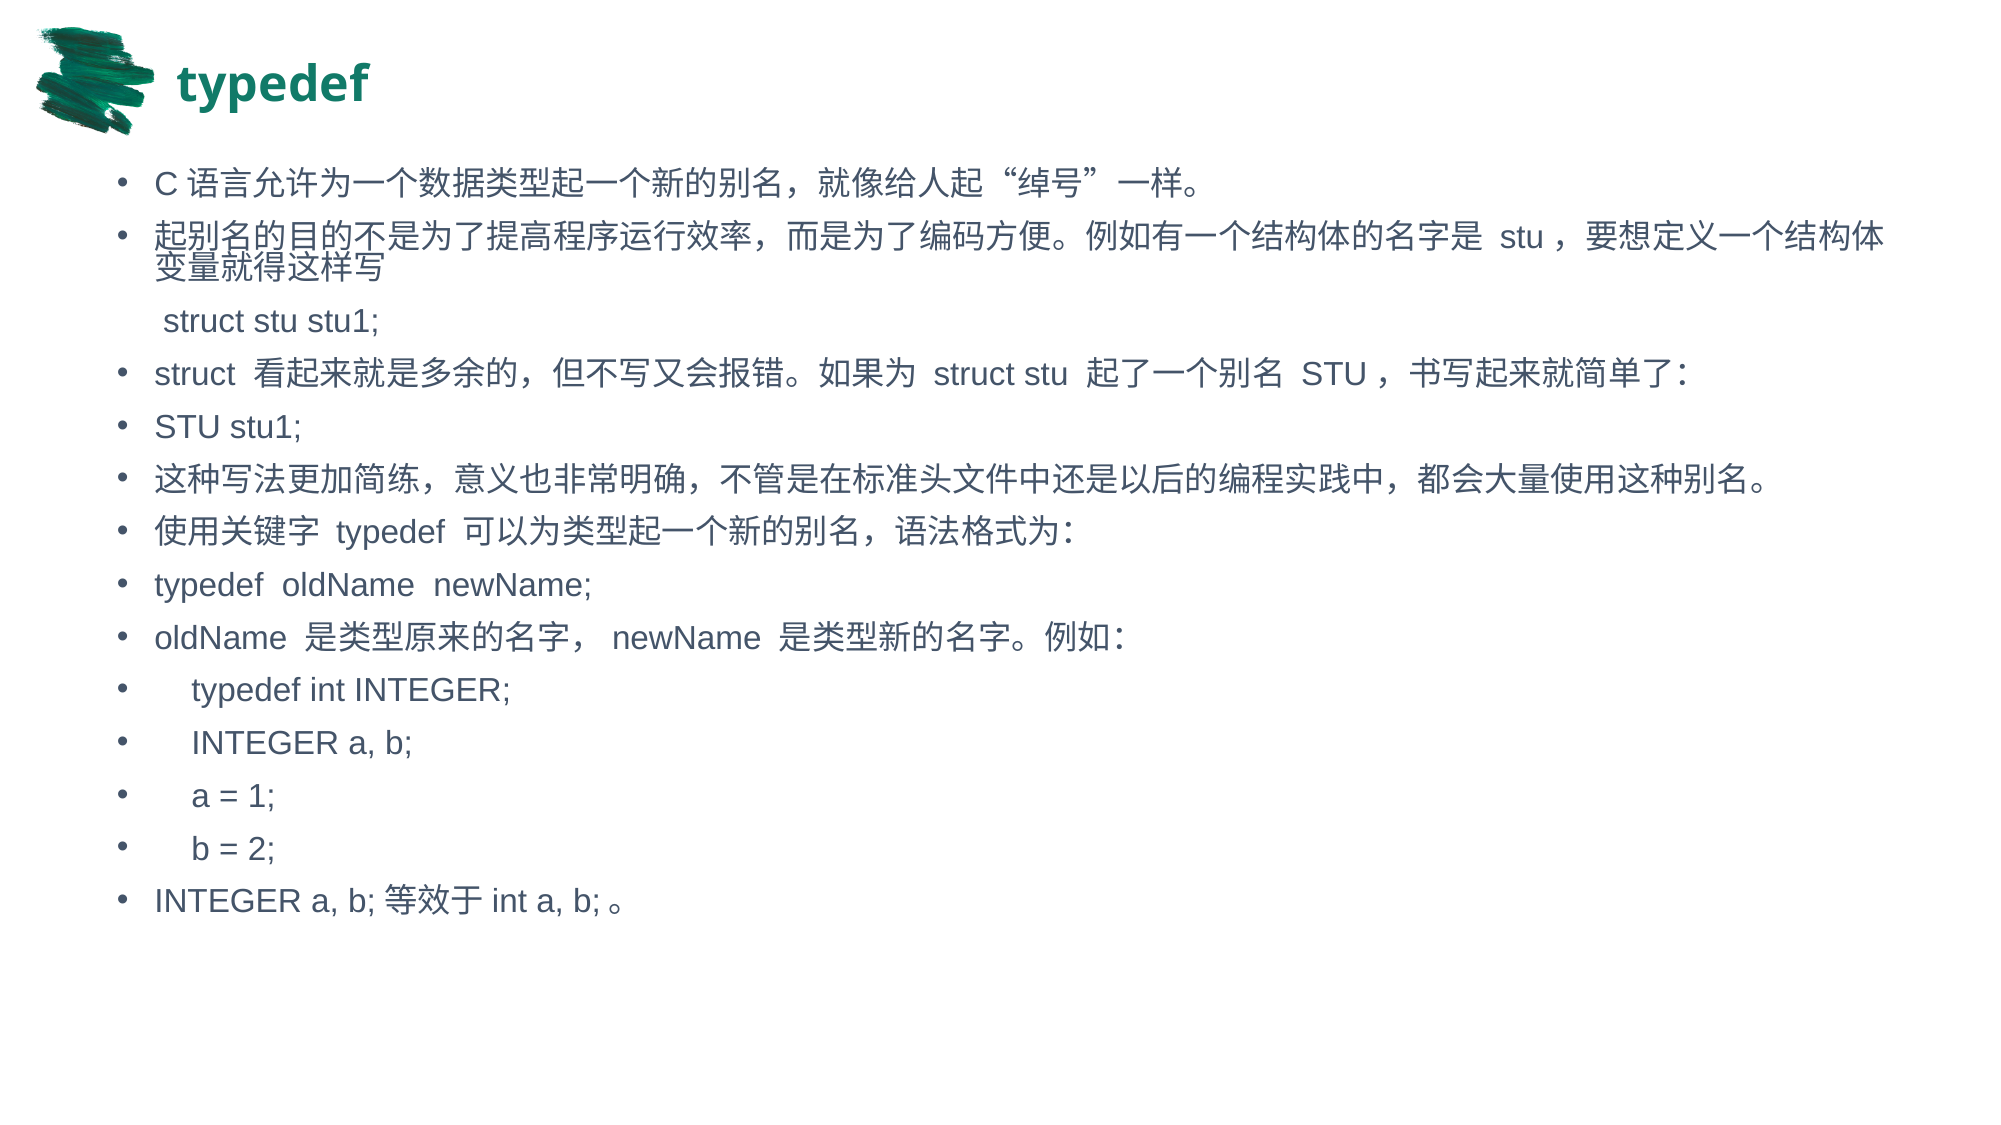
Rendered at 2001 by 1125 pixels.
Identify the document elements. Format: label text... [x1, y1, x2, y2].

text_box typedef [161, 43, 640, 119]
list C语言允许为一个数据类型起一个新的别名，就像给人起“绰号”一样。 起别名的目的不是为了提高程序运行效率，而是为了编码方便。例如有一个结构体的名字是 stu，要想定义一个结构体变量就得这样写 struct stu stu1; struct 看起来就是多余的，但不写又会报错。如果为 struct stu 起了一个别名 STU，书写起来就简单了： STU stu1; 这种写法更加简练，意义也非常明确，不管是在标准头文件中还是以后的编程实践中，都会大量使用这种别名。 使用关键字 typedef 可以为类型起一个新的别名，语法格式为： typedef oldName newName; oldName 是类型原来的名字，newName 是类型新的名字。例如： typedef int INTEGER; INTEGER a, b; a = 1; b = 2; INTEGER a, b;等效于int a, b;。 [102, 162, 1918, 1082]
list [35, 26, 155, 136]
